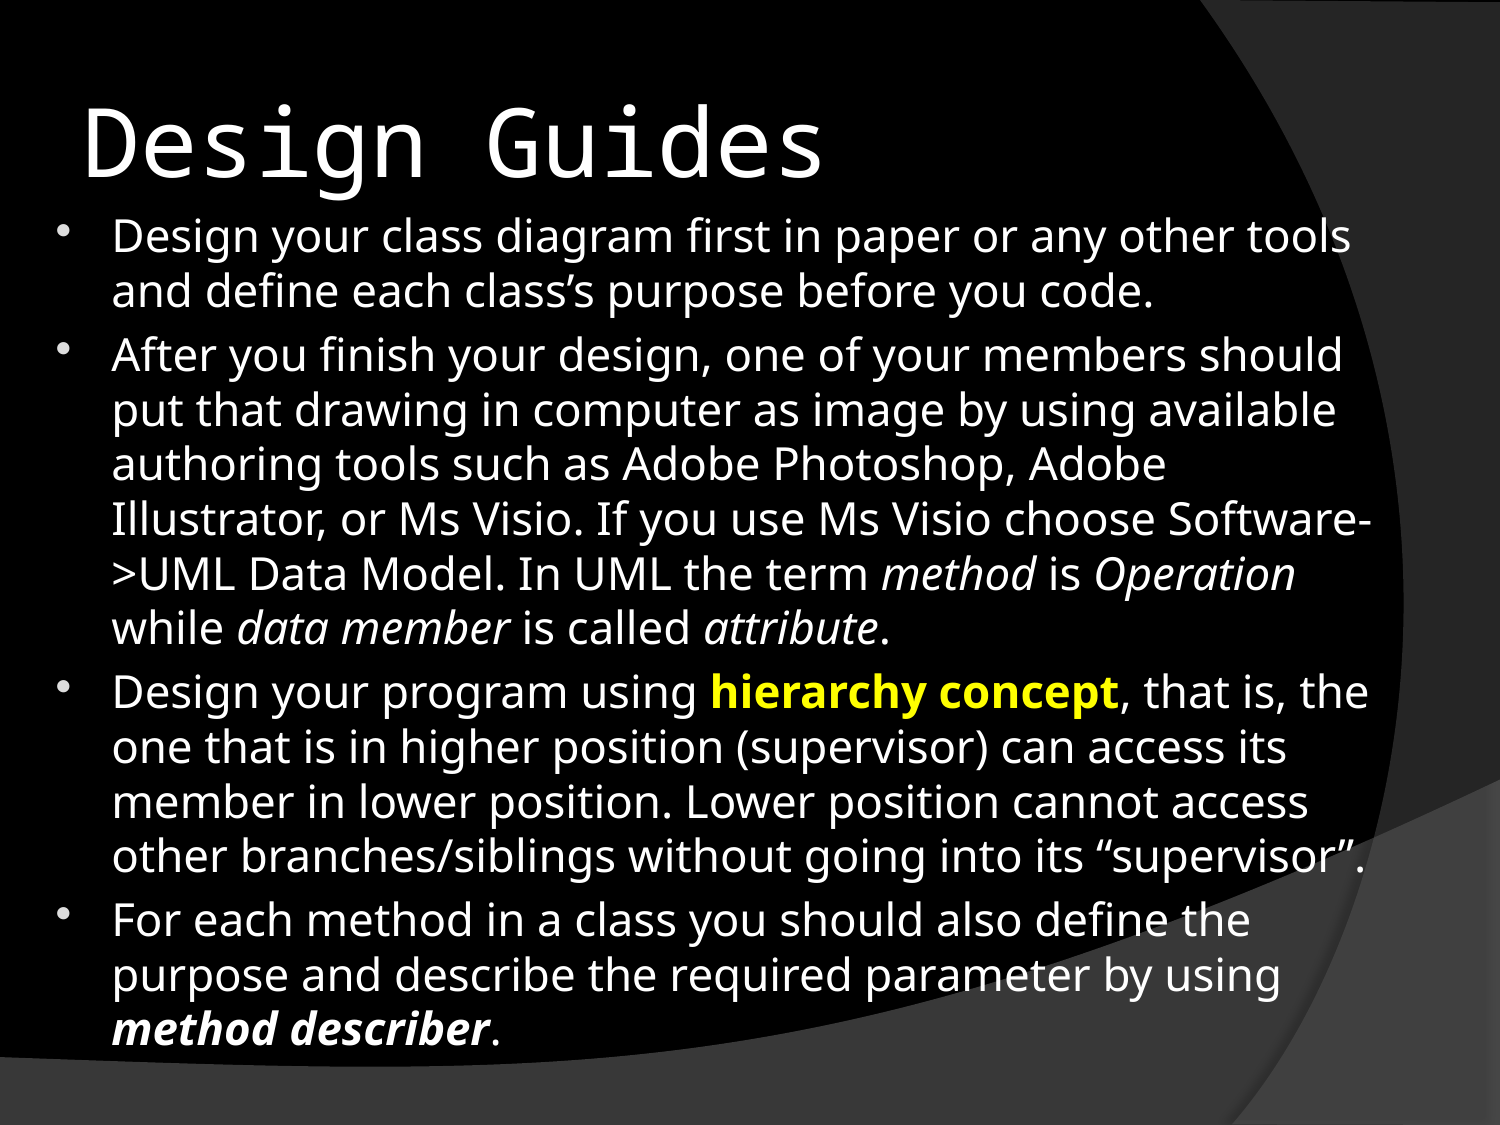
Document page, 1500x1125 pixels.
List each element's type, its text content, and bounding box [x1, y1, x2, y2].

list Design your class diagram first in paper or any other tools and define each class’s purpose before you code. After you finish your design, one of your members should put that drawing in computer as image by using available authoring tools such as Adobe Photoshop, Adobe Illustrator, or Ms Visio. If you use Ms Visio choose Software->UML Data Model. In UML the term method is Operation while data member is called attribute. Design your program using hierarchy concept, that is, the one that is in higher position (supervisor) can access its member in lower position. Lower position cannot access other branches/siblings without going into its “supervisor”. For each method in a class you should also define the purpose and describe the required parameter by using method describer. [37, 200, 1400, 1125]
title Design Guides [75, 45, 1300, 200]
